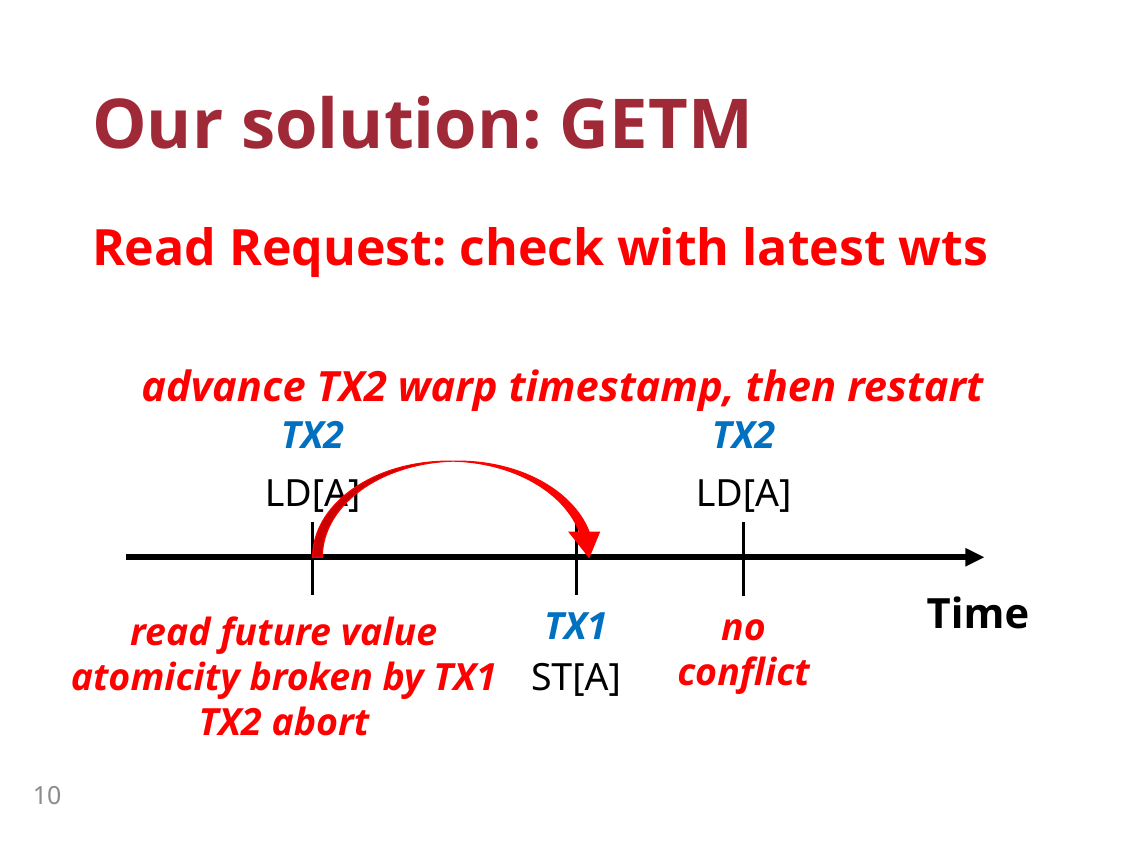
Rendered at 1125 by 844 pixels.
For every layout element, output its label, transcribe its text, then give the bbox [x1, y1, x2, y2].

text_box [638, 404, 849, 657]
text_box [245, 403, 380, 521]
text_box [380, 460, 585, 521]
text_box read future value atomicity broken by TX1 TX2 abort [36, 600, 532, 751]
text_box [126, 521, 1048, 706]
title Our solution: GETM [77, 44, 1048, 207]
text_box Read Request: check with latest wts [77, 207, 1048, 283]
text_box advance TX2 warp timestamp, then restart [77, 352, 1048, 417]
